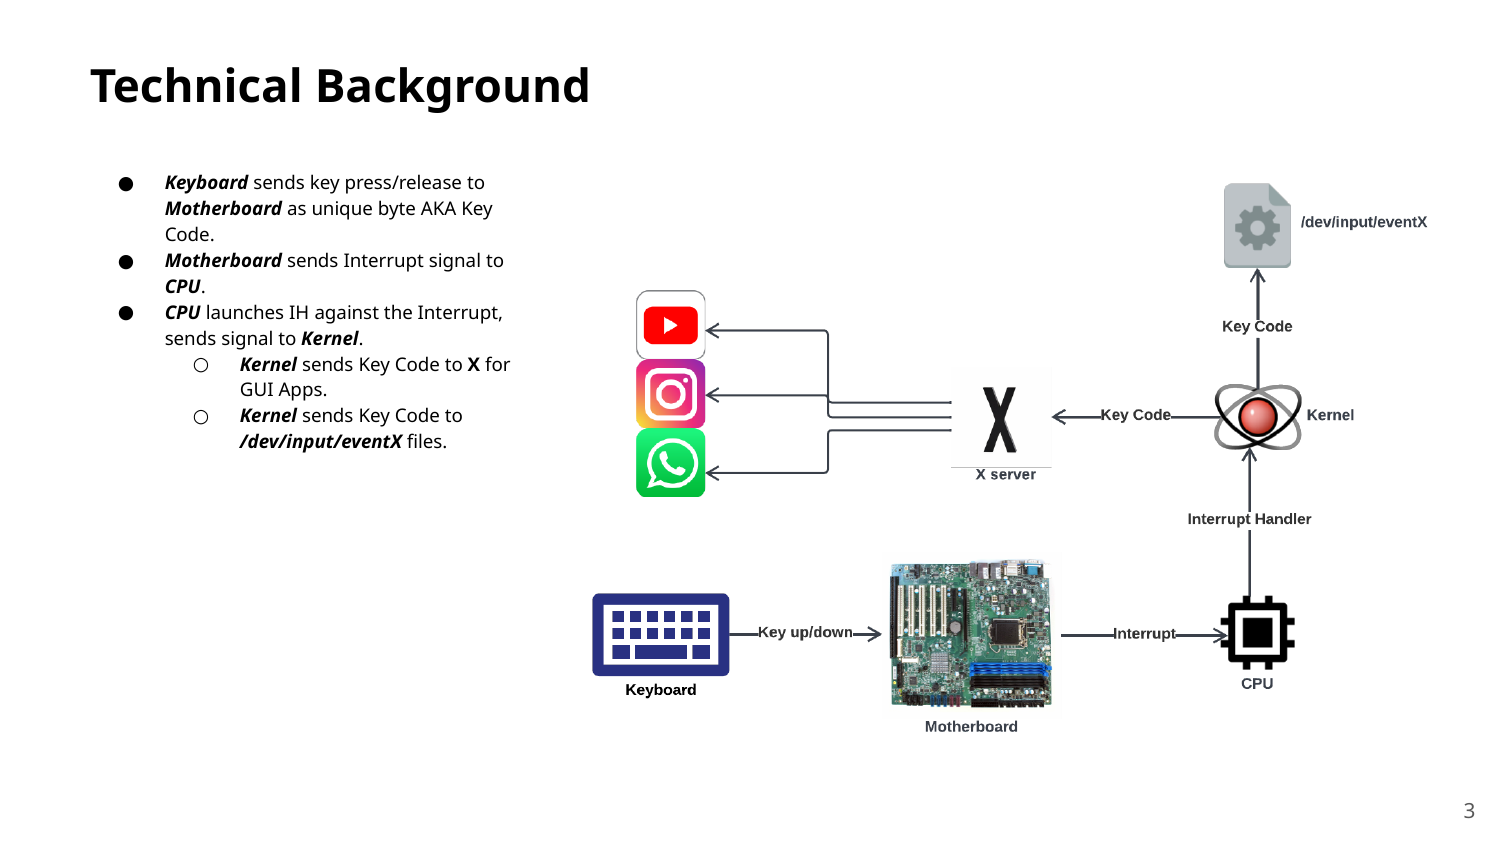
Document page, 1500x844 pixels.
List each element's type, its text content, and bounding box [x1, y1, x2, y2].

text_box Keyboard sends key press/release to Motherboard as unique byte AKA Key Code. Motherboard sends Interrupt signal to CPU. CPU launches IH against the Interrupt, sends signal to Kernel. Kernel sends Key Code to X for GUI Apps. Kernel sends Key Code to /dev/input/eventX files. [74, 152, 542, 543]
text_box Technical Background [74, 41, 1426, 127]
picture [544, 152, 1474, 767]
slide_number ‹#› [1400, 779, 1491, 844]
